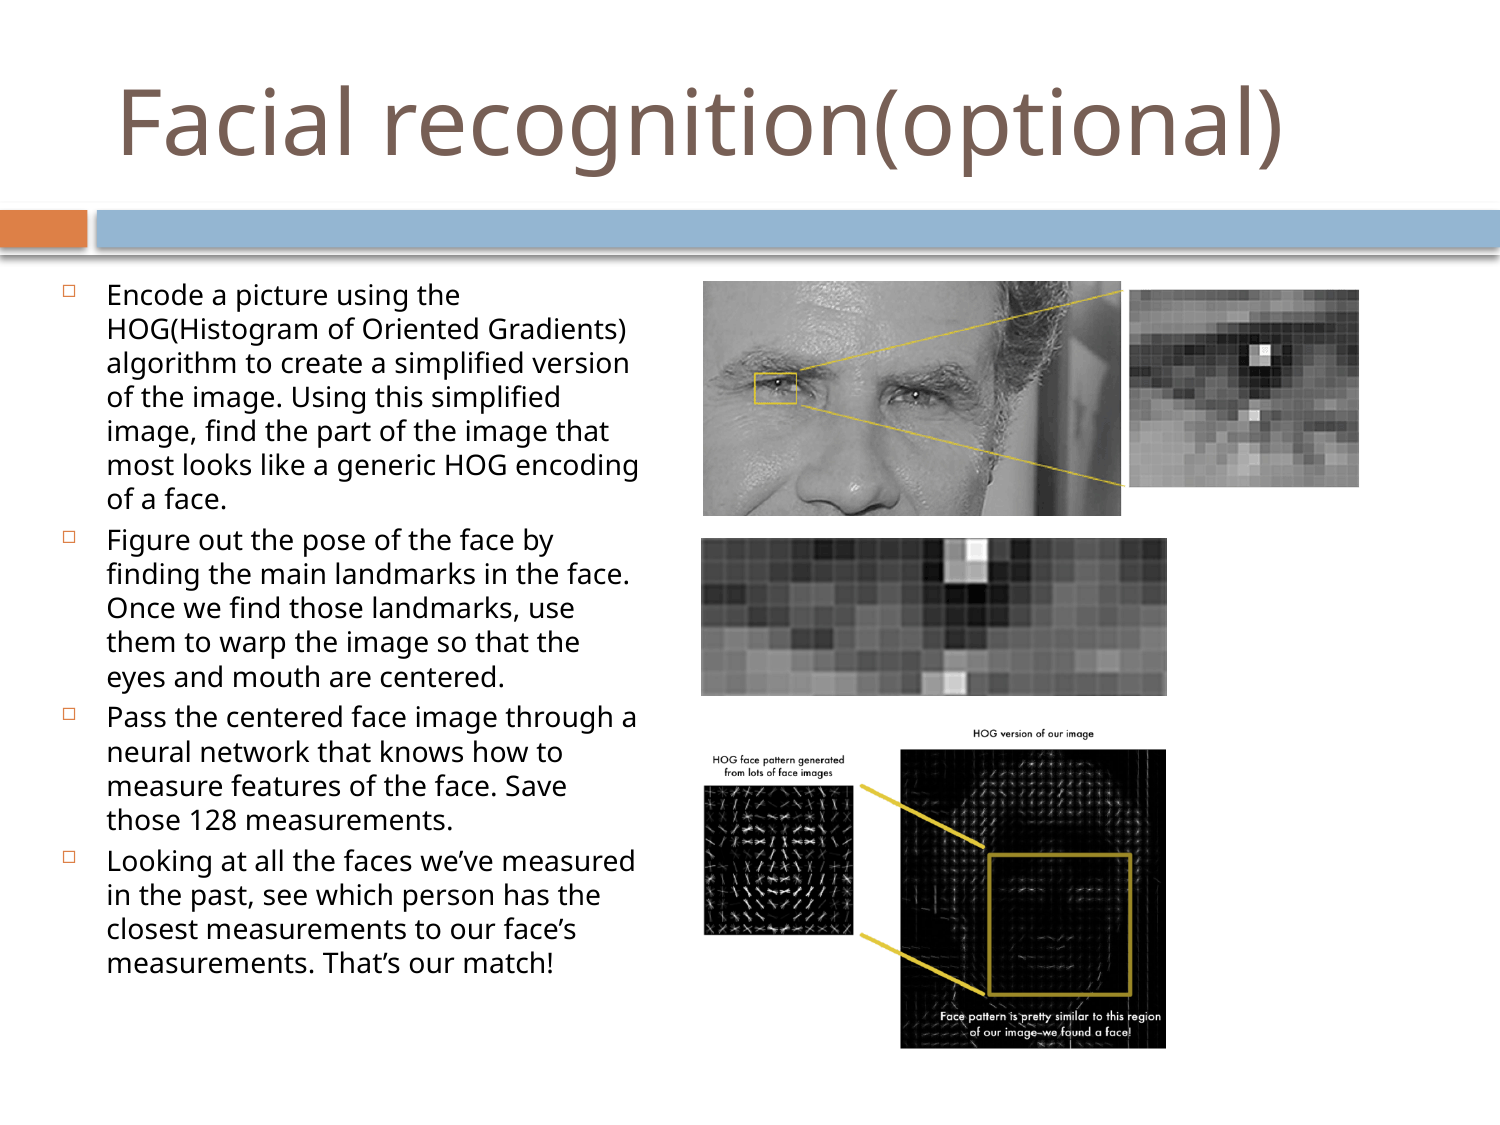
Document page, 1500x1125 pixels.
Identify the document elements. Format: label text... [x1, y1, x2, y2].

picture [691, 538, 1184, 696]
picture [702, 726, 1167, 1049]
title Facial recognition(optional) [100, 37, 1438, 200]
picture [702, 280, 1369, 516]
list Encode a picture using the HOG(Histogram of Oriented Gradients) algorithm to create a simplified version of the image. Using this simplified image, find the part of the image that most looks like a generic HOG encoding of a face. Figure out the pose of the face by finding the main landmarks in the face. Once we find those landmarks, use them to warp the image so that the eyes and mouth are centered. Pass the centered face image through a neural network that knows how to measure features of the face. Save those 128 measurements. Looking at all the faces we’ve measured in the past, see which person has the closest measurements to our face’s measurements. That’s our match! [46, 269, 657, 1007]
